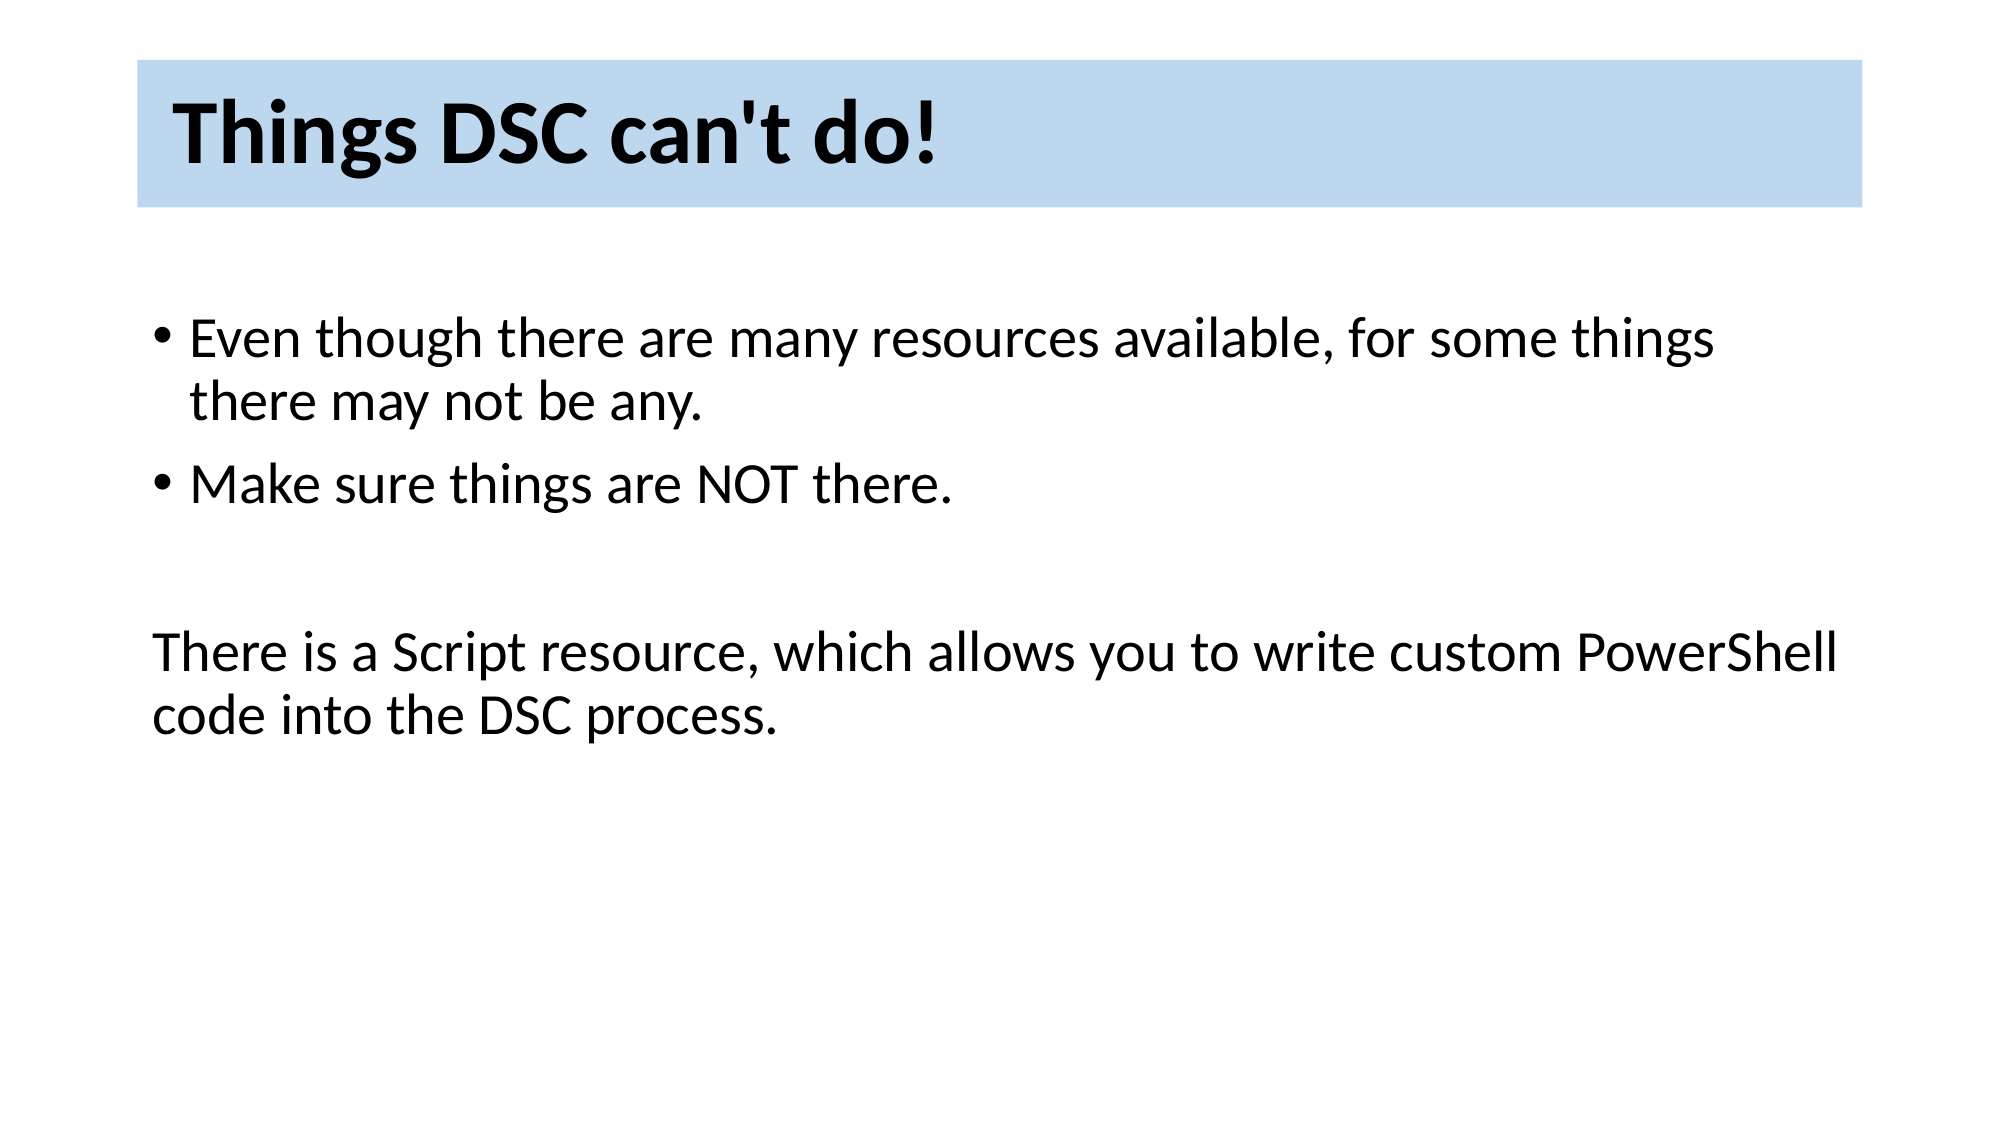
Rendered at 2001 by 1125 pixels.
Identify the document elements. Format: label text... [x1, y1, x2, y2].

title Things DSC can't do! [137, 59, 1863, 208]
list Even though there are many resources available, for some things there may not be any. Make sure things are NOT there. There is a Script resource, which allows you to write custom PowerShell code into the DSC process. [137, 299, 1863, 1014]
